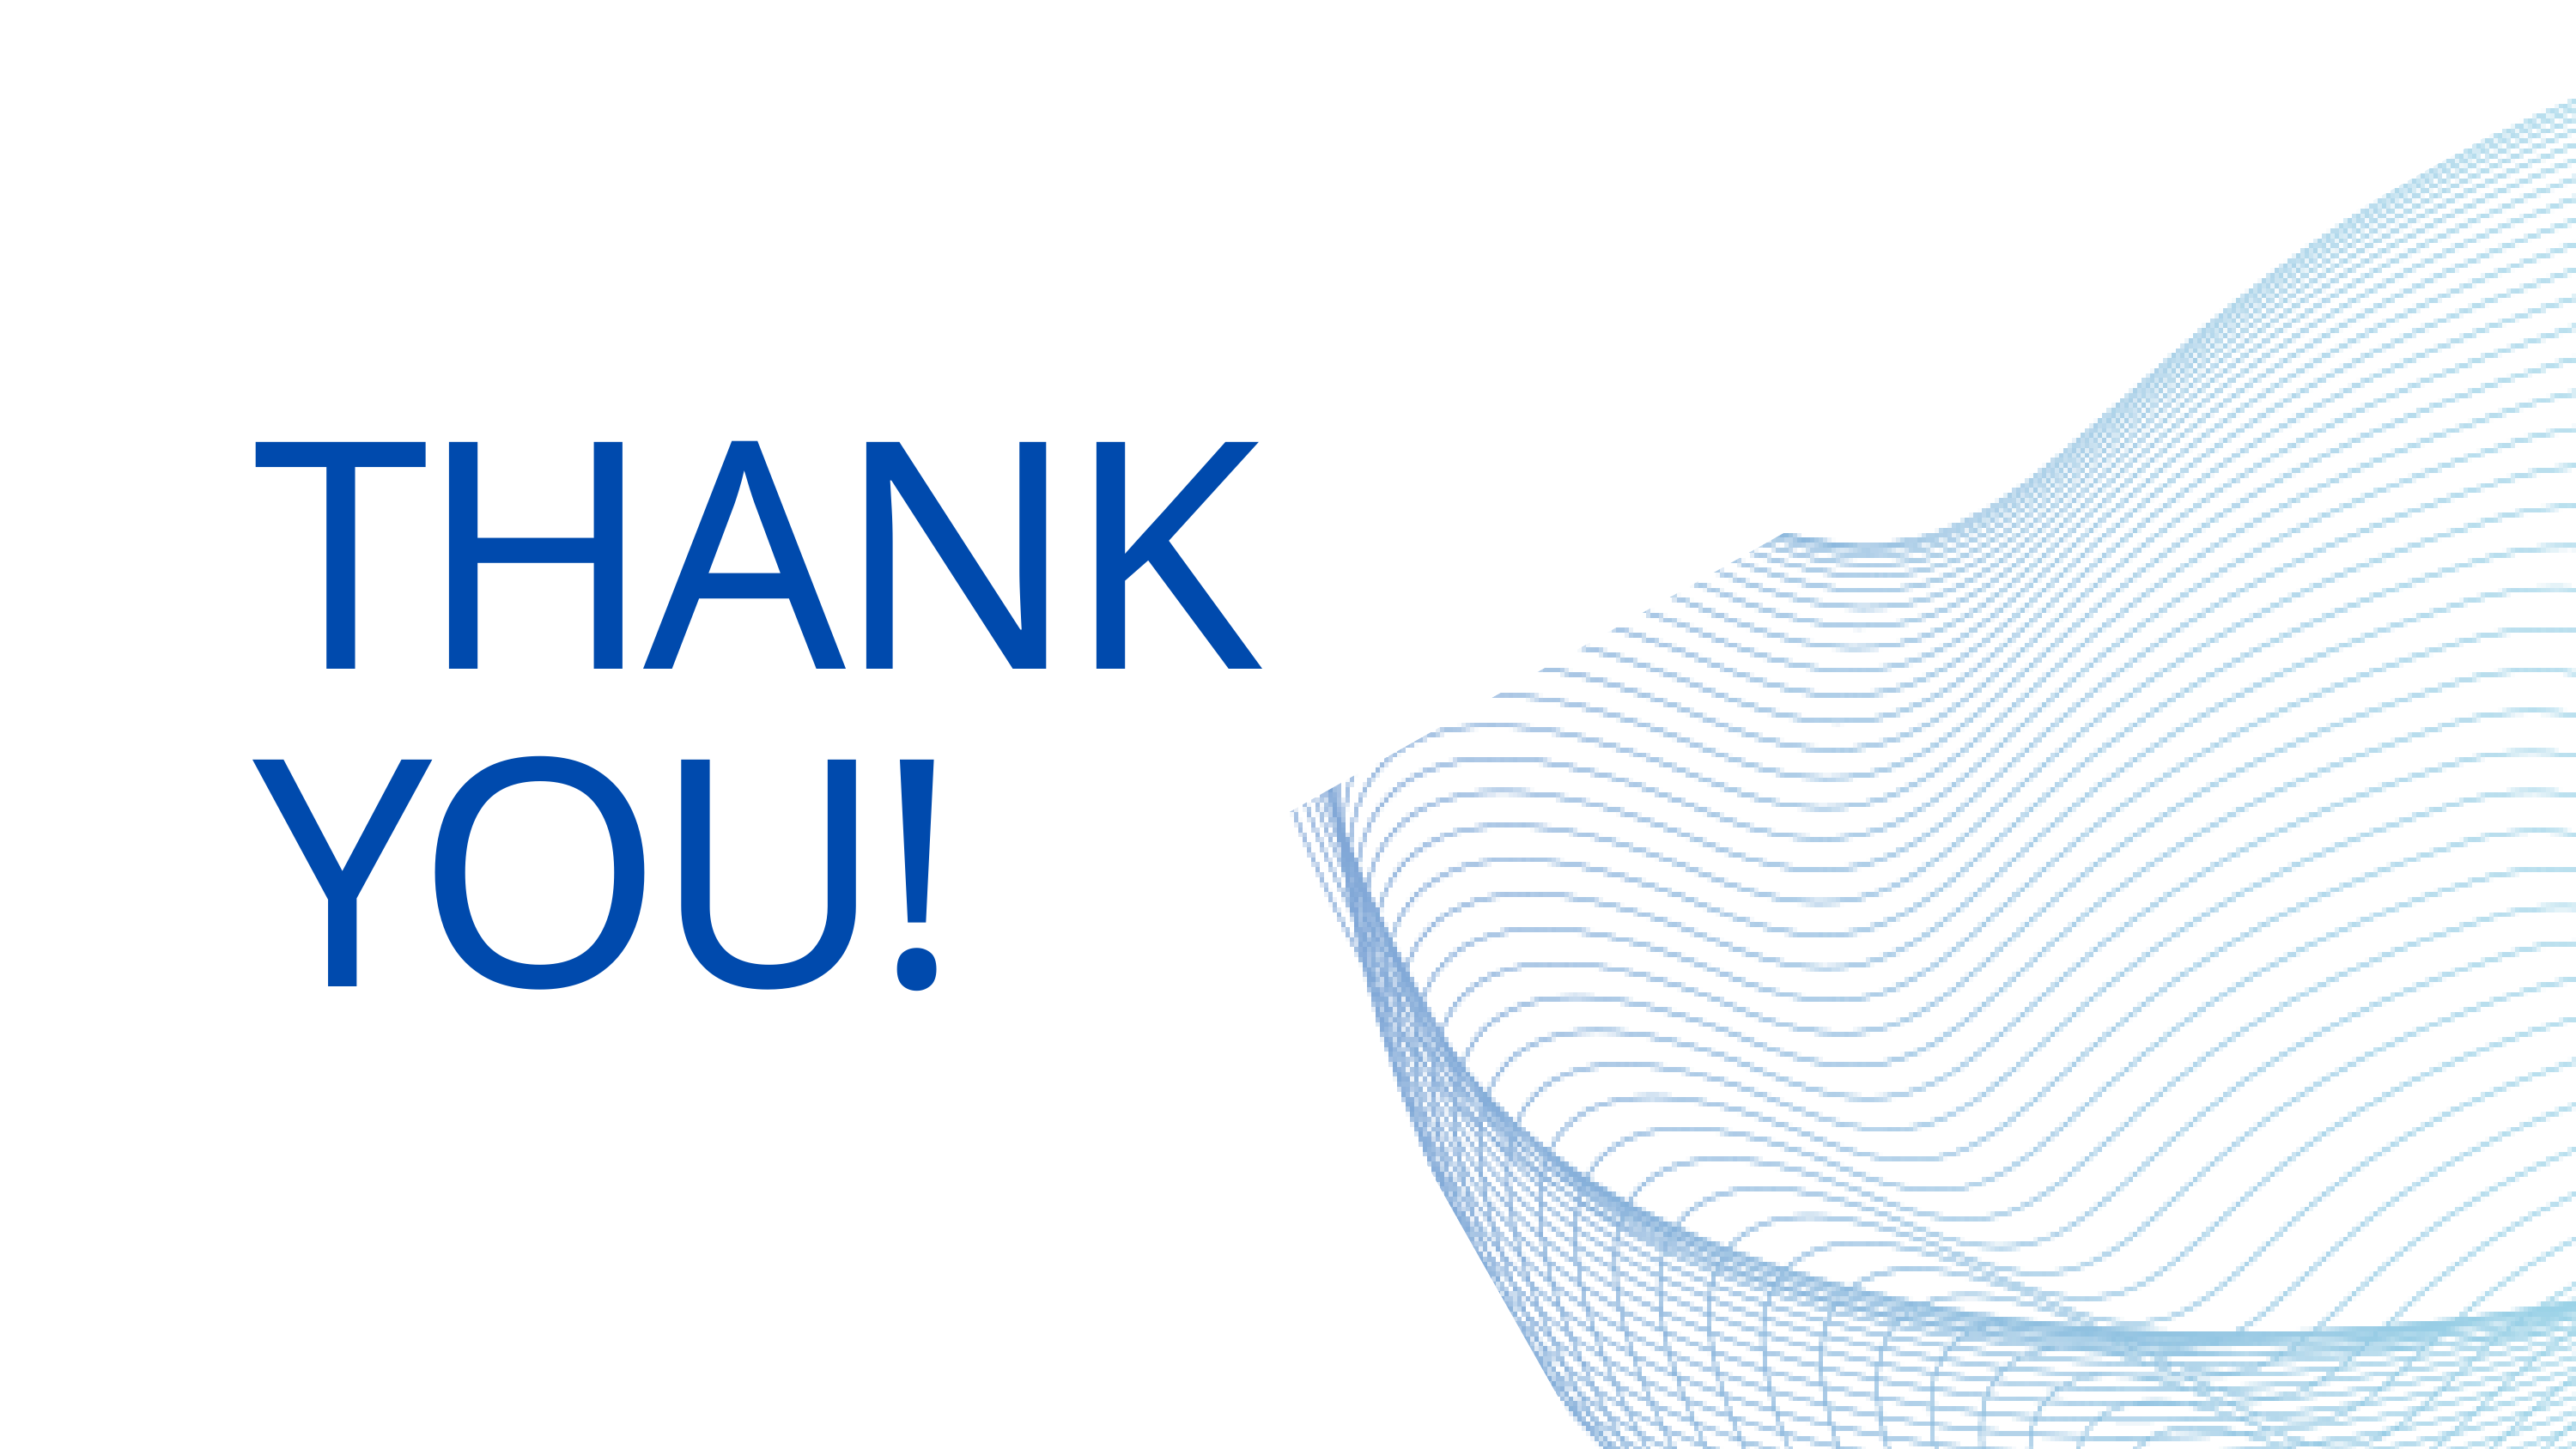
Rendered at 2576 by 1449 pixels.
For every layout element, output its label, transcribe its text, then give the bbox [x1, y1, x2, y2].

text_box THANK YOU! [252, 415, 1992, 1051]
text_box [1242, 86, 2576, 1449]
